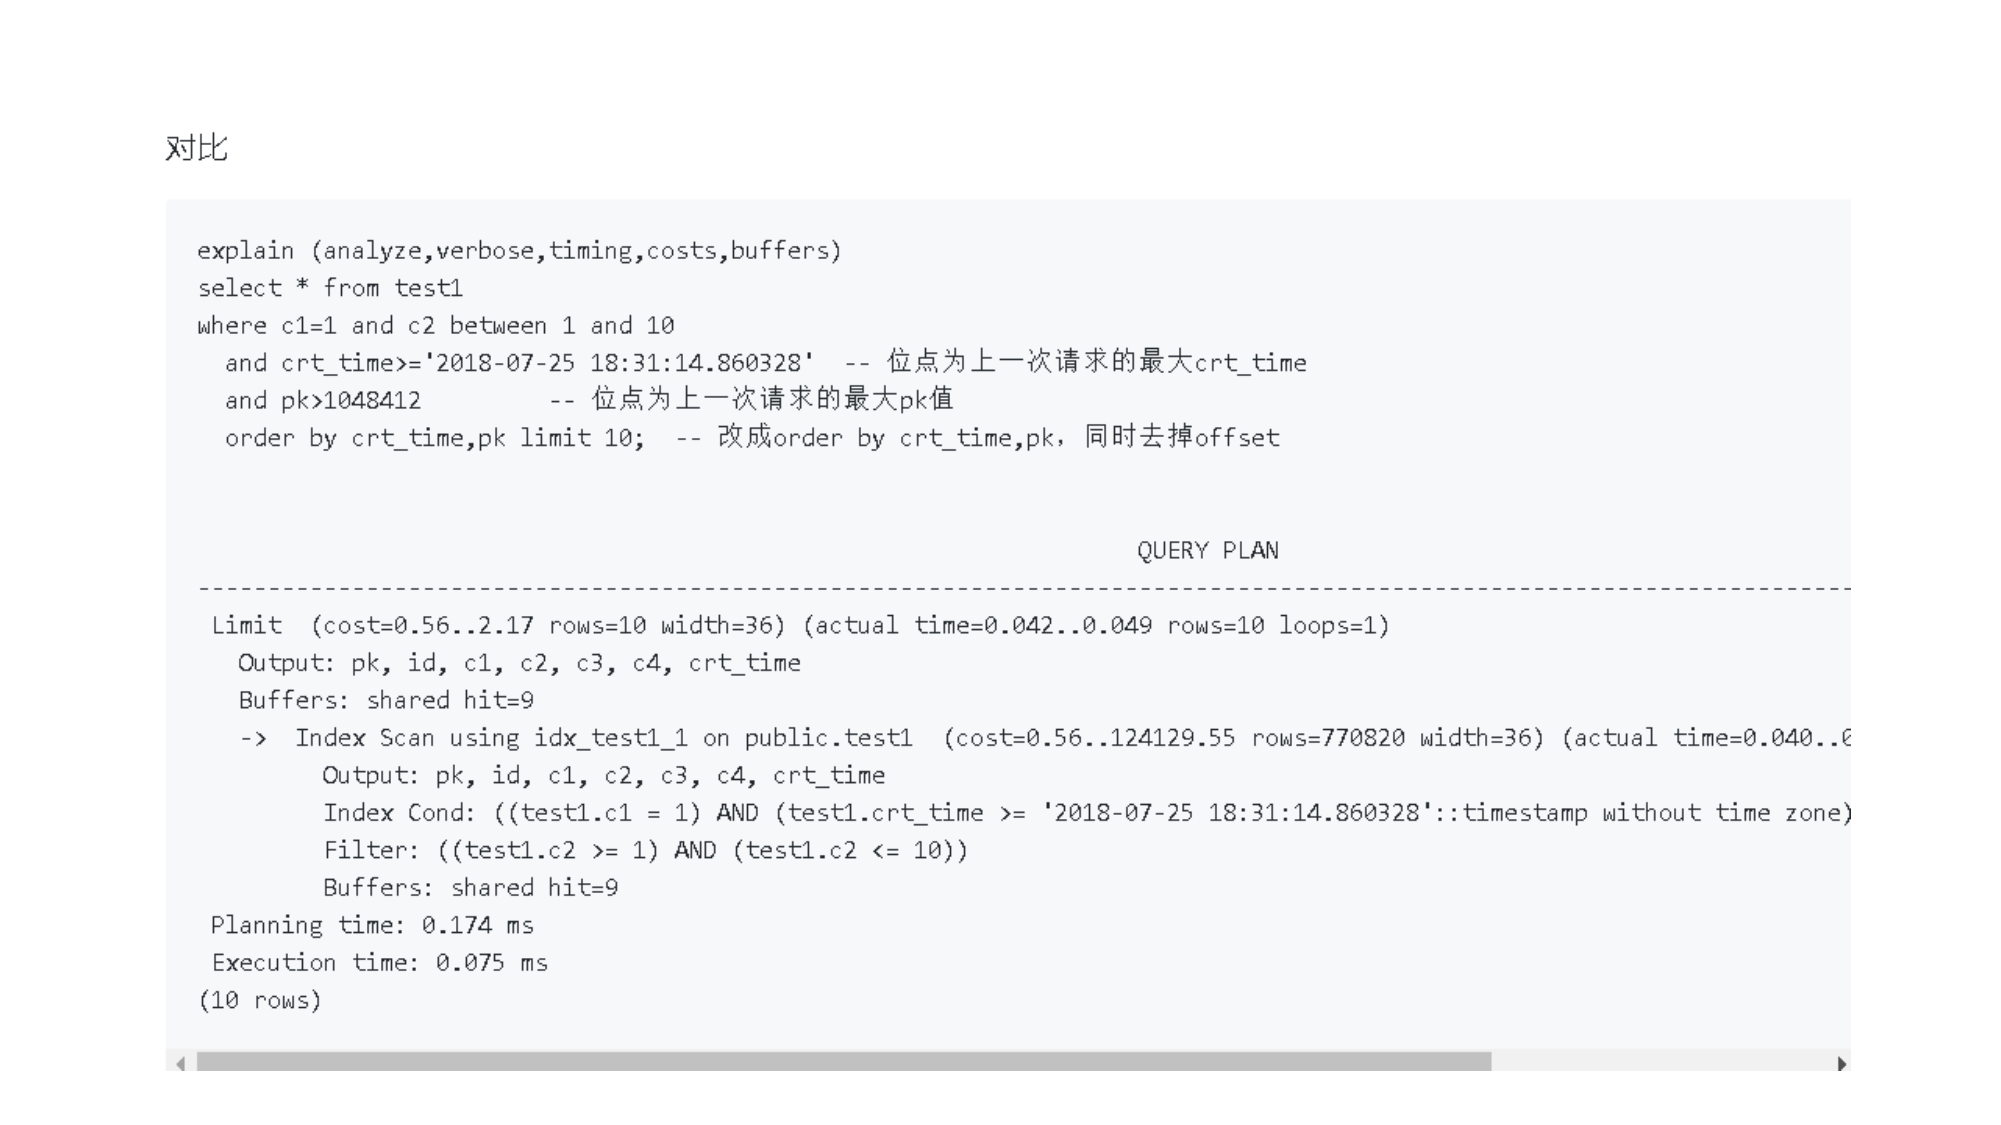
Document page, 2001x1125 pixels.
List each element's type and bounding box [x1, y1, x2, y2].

list [163, 120, 1851, 1071]
